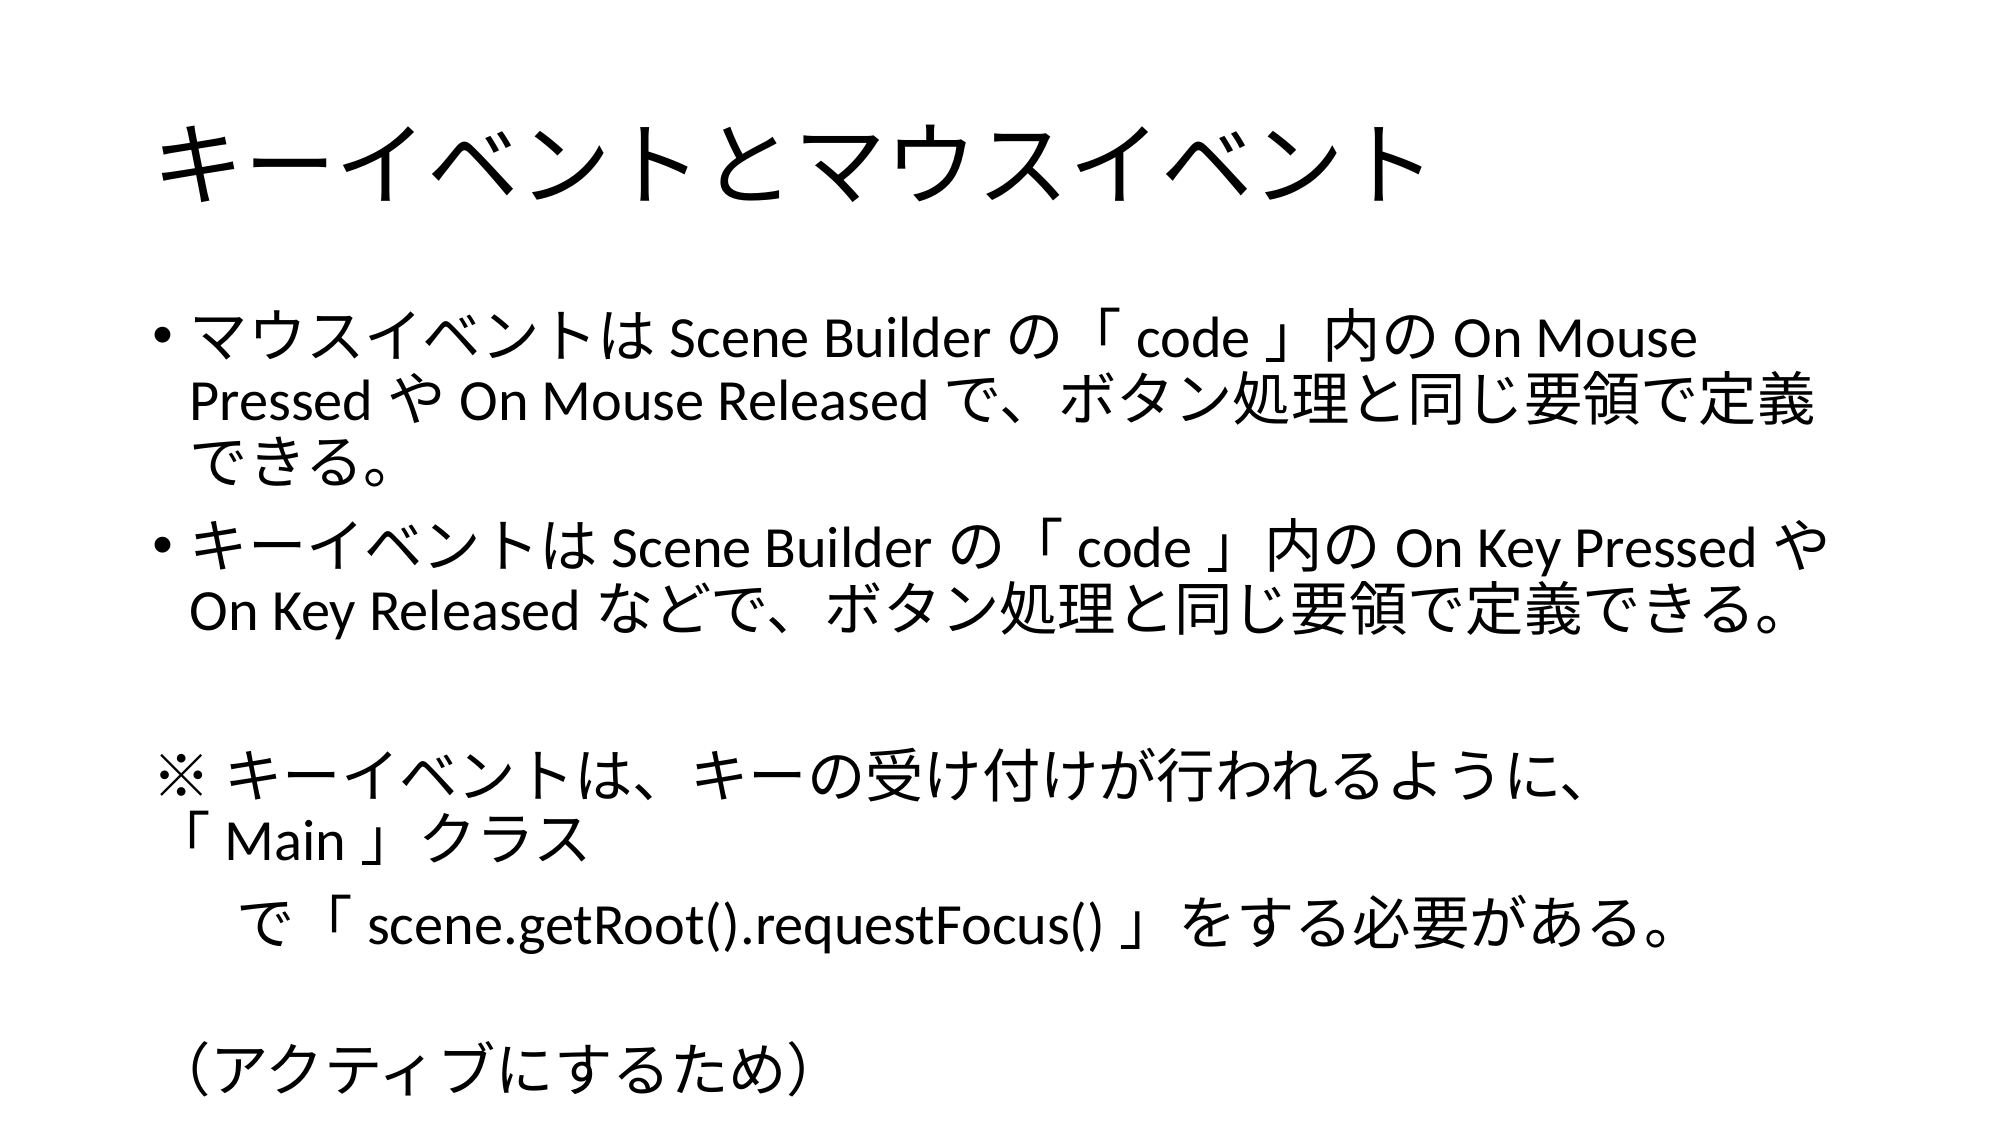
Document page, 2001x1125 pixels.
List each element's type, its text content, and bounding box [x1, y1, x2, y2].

list マウスイベントはScene Builderの「code」内のOn Mouse PressedやOn Mouse Releasedで、ボタン処理と同じ要領で定義できる。 キーイベントはScene Builderの「code」内のOn Key PressedやOn Key Releasedなどで、ボタン処理と同じ要領で定義できる。 ※キーイベントは、キーの受け付けが行われるように、「Main」クラス で「scene.getRoot().requestFocus()」をする必要がある。 （アクティブにするため） [137, 299, 1863, 1014]
title キーイベントとマウスイベント [137, 59, 1863, 278]
